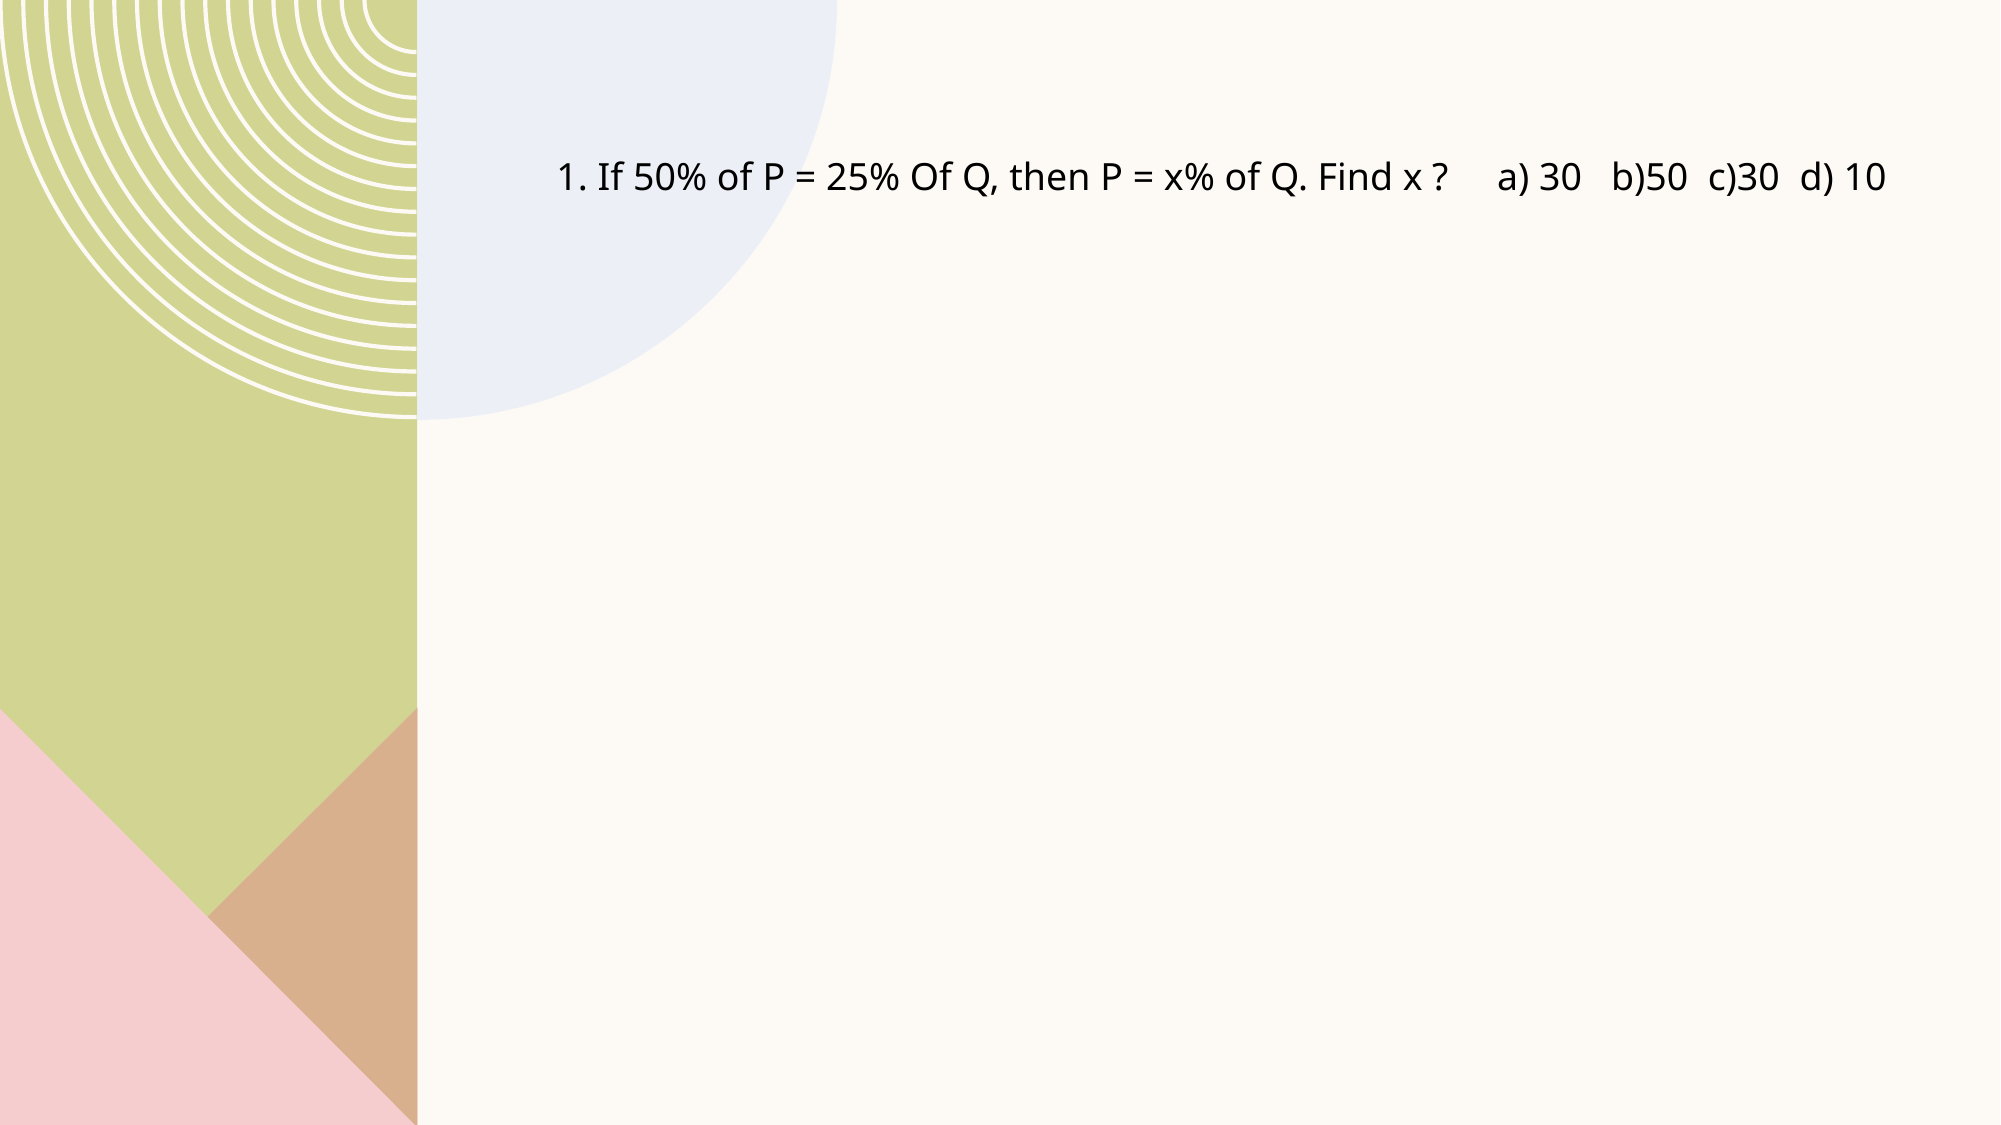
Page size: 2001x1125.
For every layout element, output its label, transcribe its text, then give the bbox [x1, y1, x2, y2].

text_box 1. If 50% of P = 25% Of Q, then P = x% of Q. Find x ? a) 30 b)50 c)30 d) 10 [541, 145, 1973, 206]
